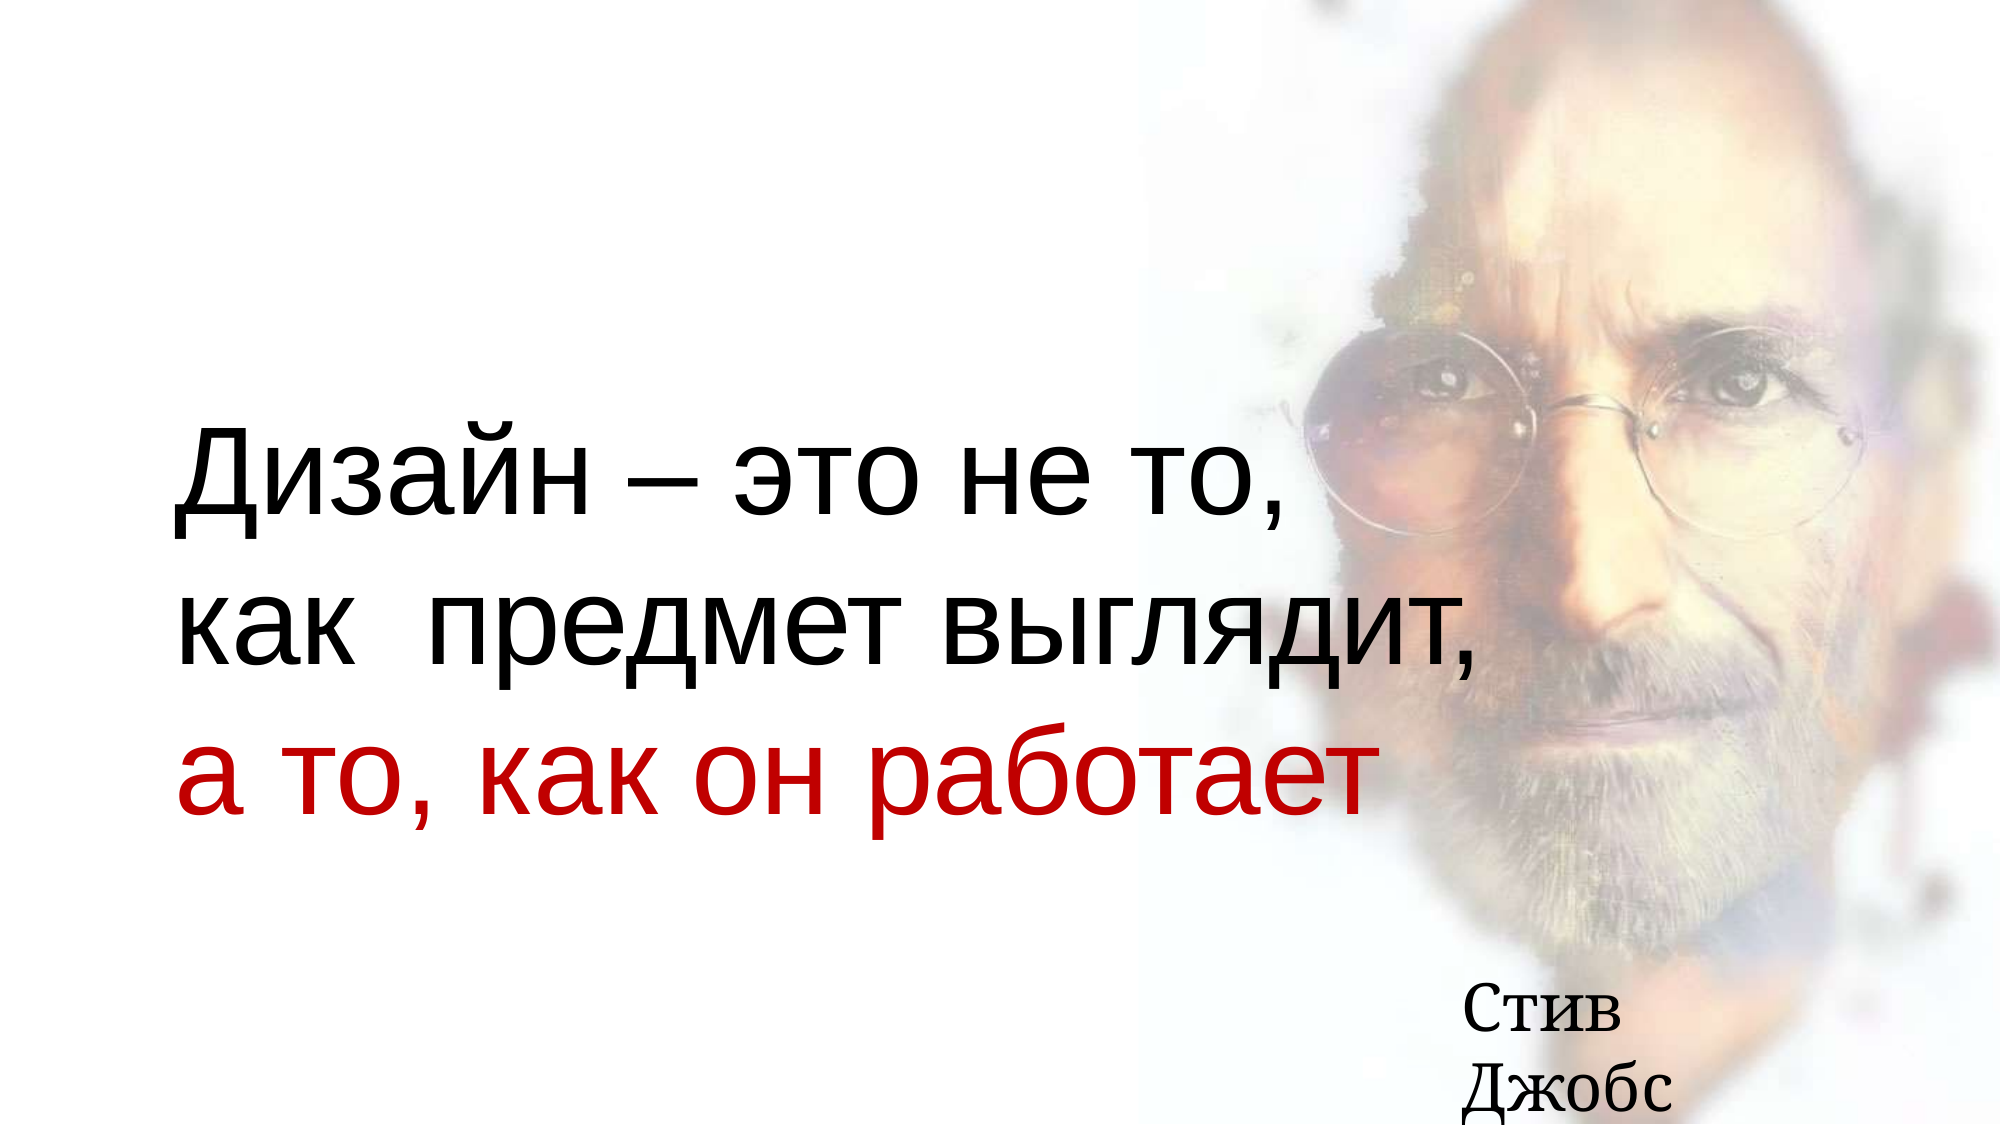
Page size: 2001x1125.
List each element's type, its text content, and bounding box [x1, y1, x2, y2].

text_box Стив Джобс [1459, 963, 1834, 1125]
title Дизайн – это не то, как предмет выглядит, а то, как он работает [172, 387, 1506, 840]
text_box [1138, 0, 2000, 1124]
